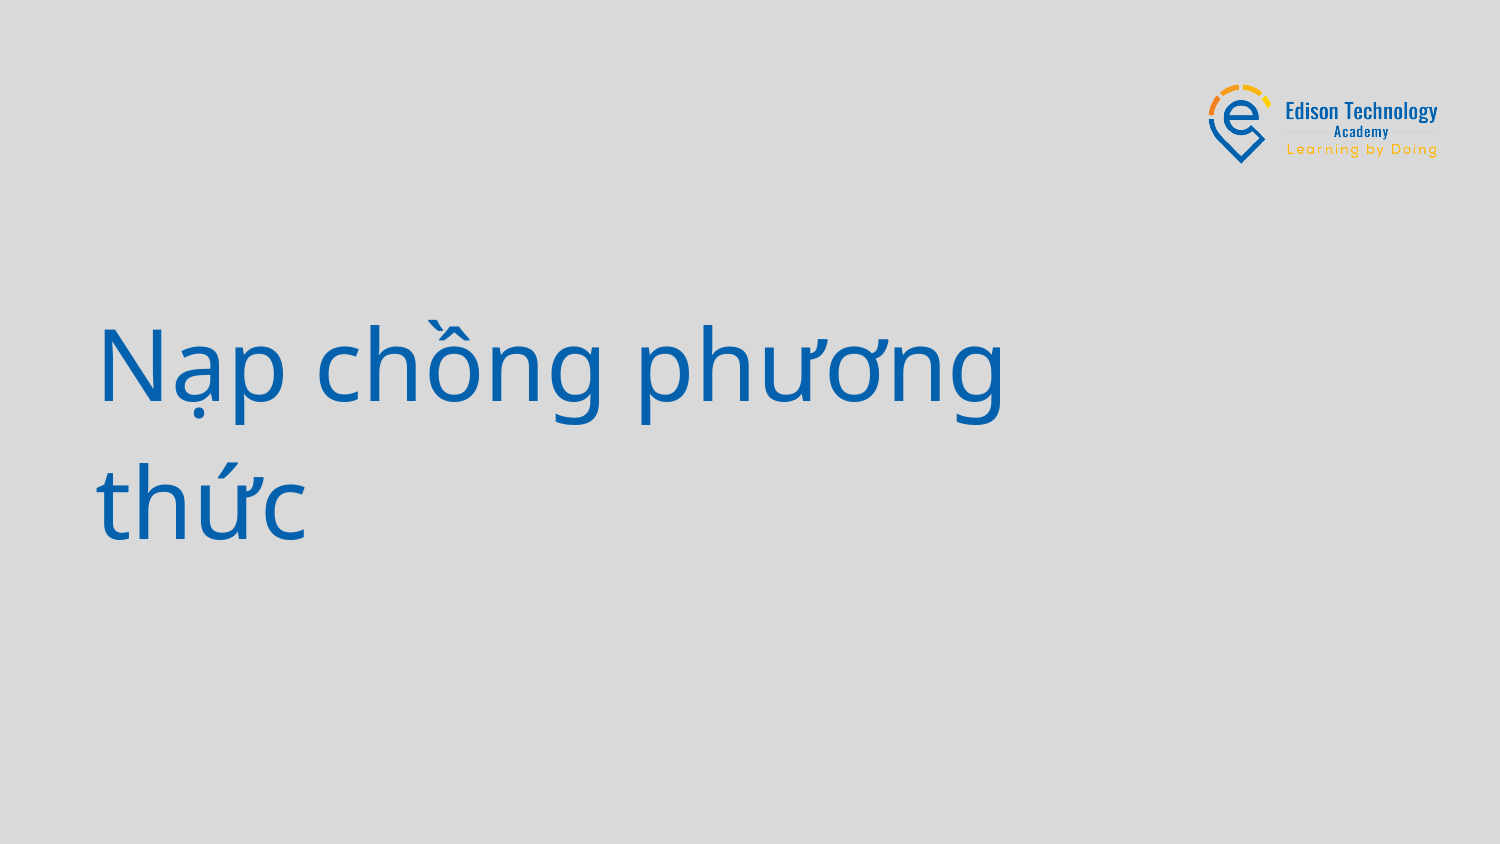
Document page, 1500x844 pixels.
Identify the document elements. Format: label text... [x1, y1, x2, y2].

title Nạp chồng phương thức [80, 86, 1249, 758]
picture [1147, 83, 1500, 167]
